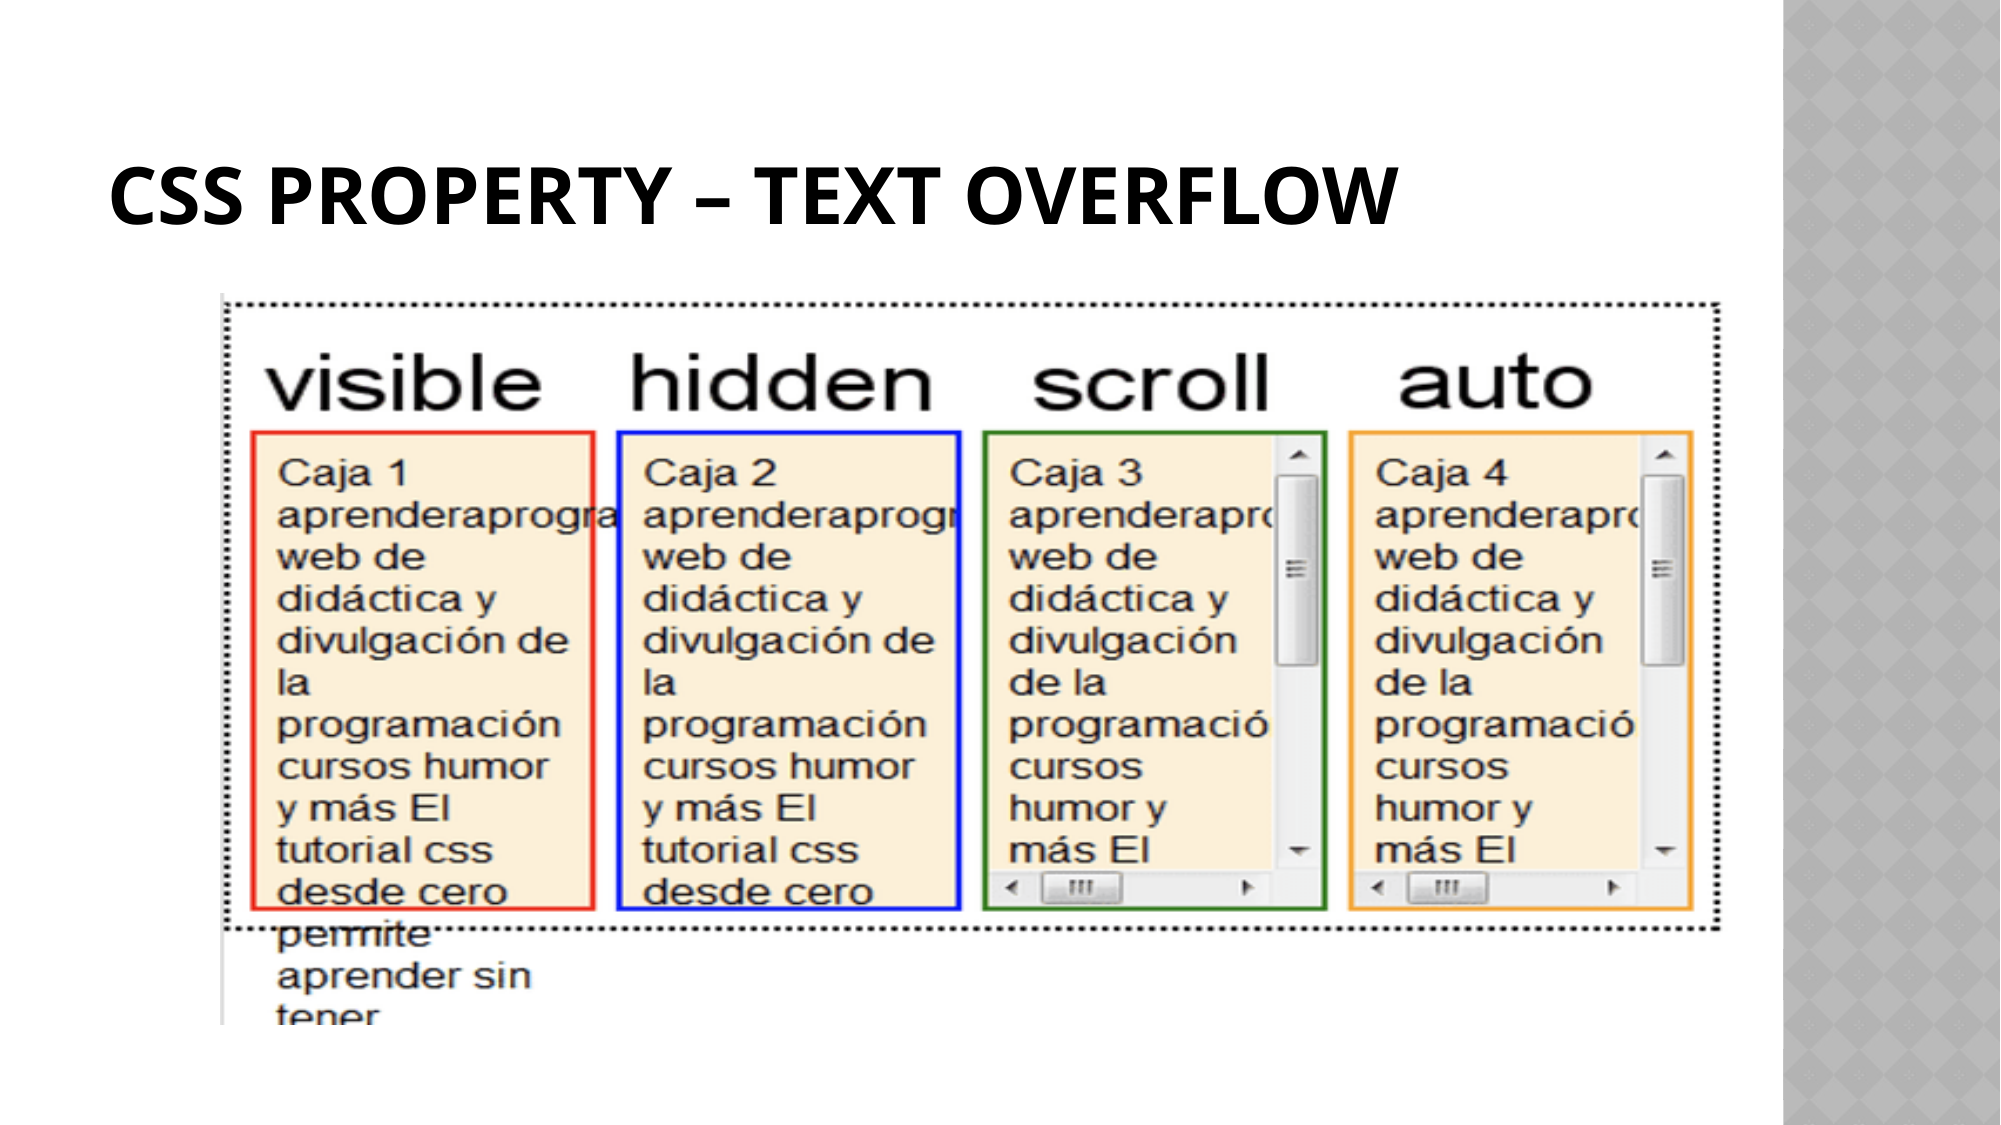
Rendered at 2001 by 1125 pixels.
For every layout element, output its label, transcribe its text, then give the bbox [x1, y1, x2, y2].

title CSS Property – Text overflow [99, 52, 1684, 240]
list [220, 293, 1730, 1025]
